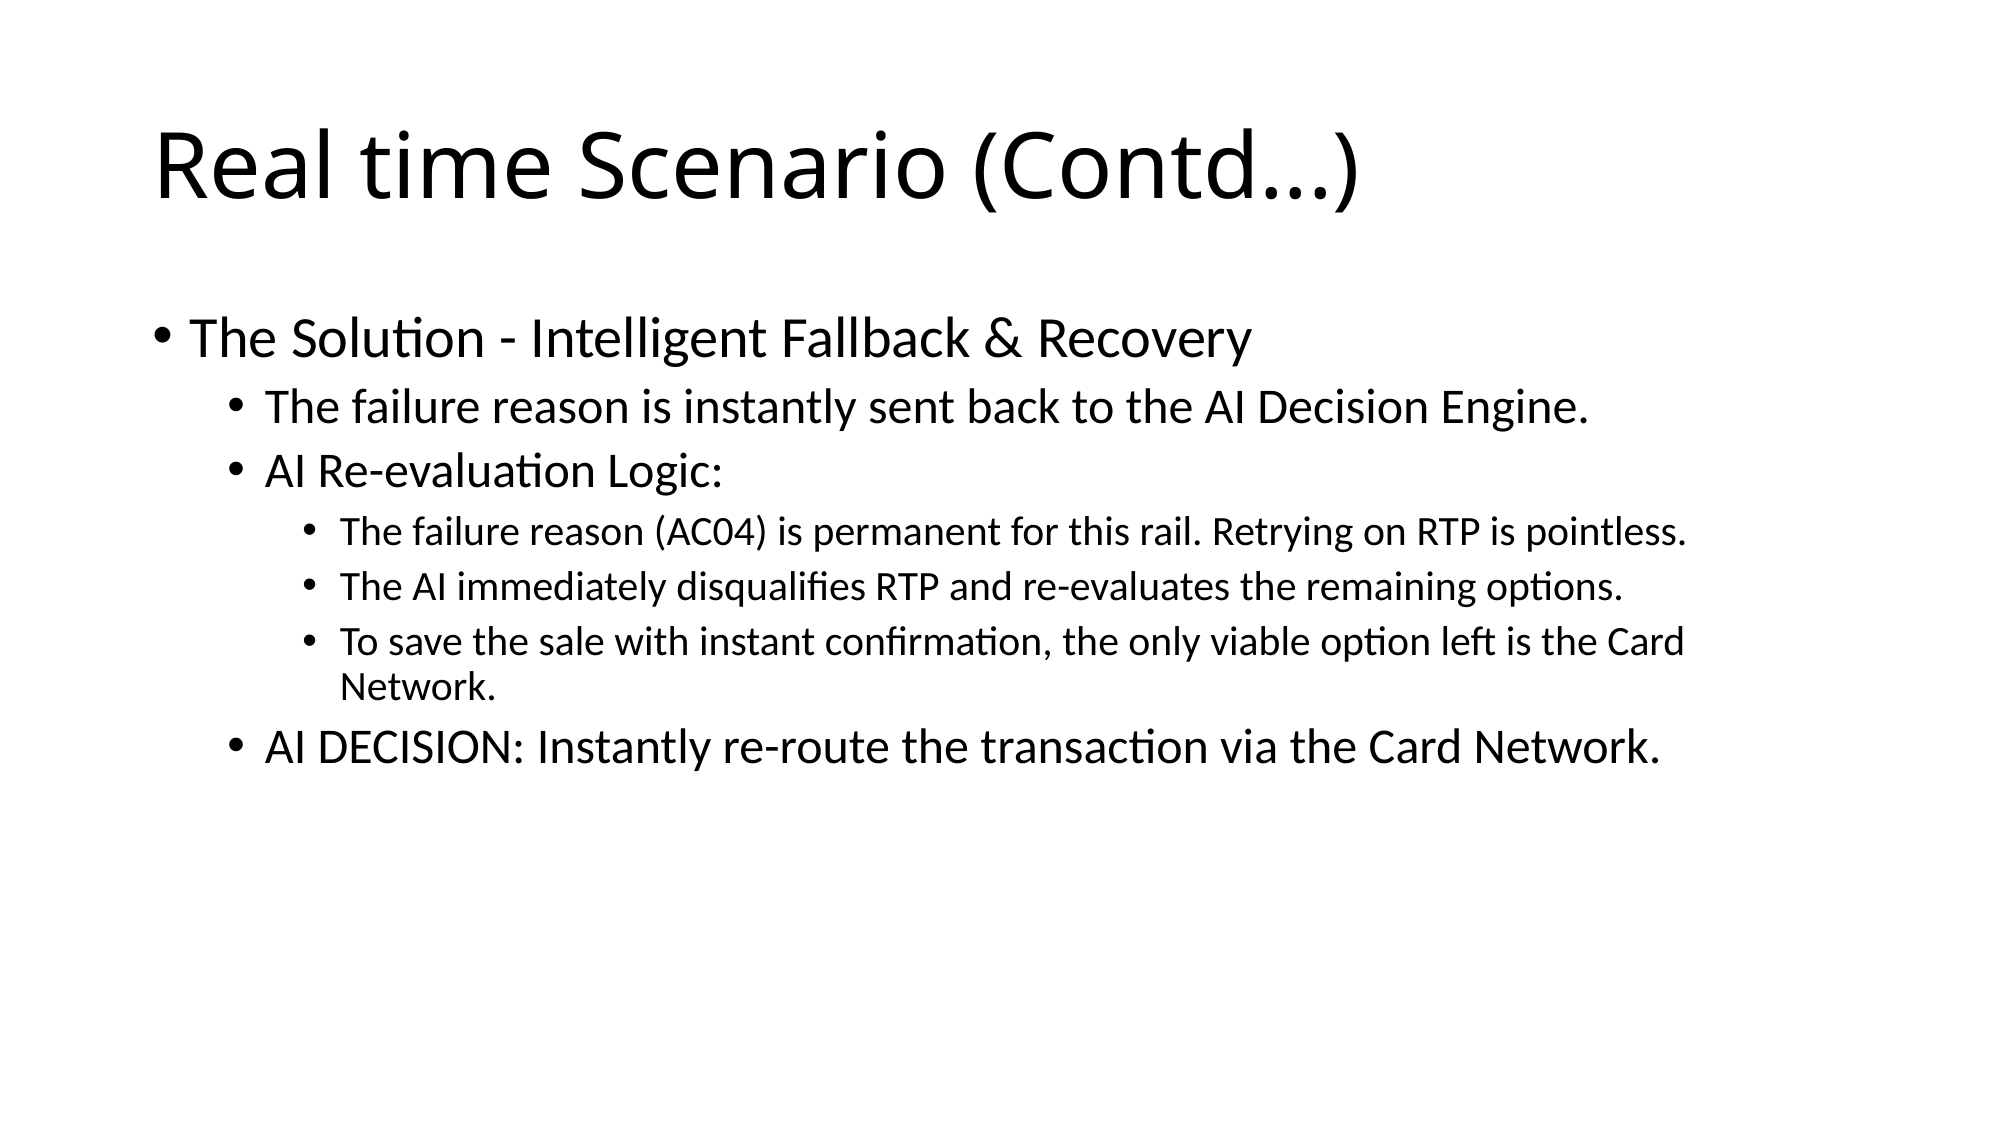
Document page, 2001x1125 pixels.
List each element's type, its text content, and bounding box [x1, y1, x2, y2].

title Real time Scenario (Contd...) [137, 59, 1863, 278]
list The Solution - Intelligent Fallback & Recovery The failure reason is instantly sent back to the AI Decision Engine. AI Re-evaluation Logic: The failure reason (AC04) is permanent for this rail. Retrying on RTP is pointless. The AI immediately disqualifies RTP and re-evaluates the remaining options. To save the sale with instant confirmation, the only viable option left is the Card Network. AI DECISION: Instantly re-route the transaction via the Card Network. [137, 299, 1863, 1014]
